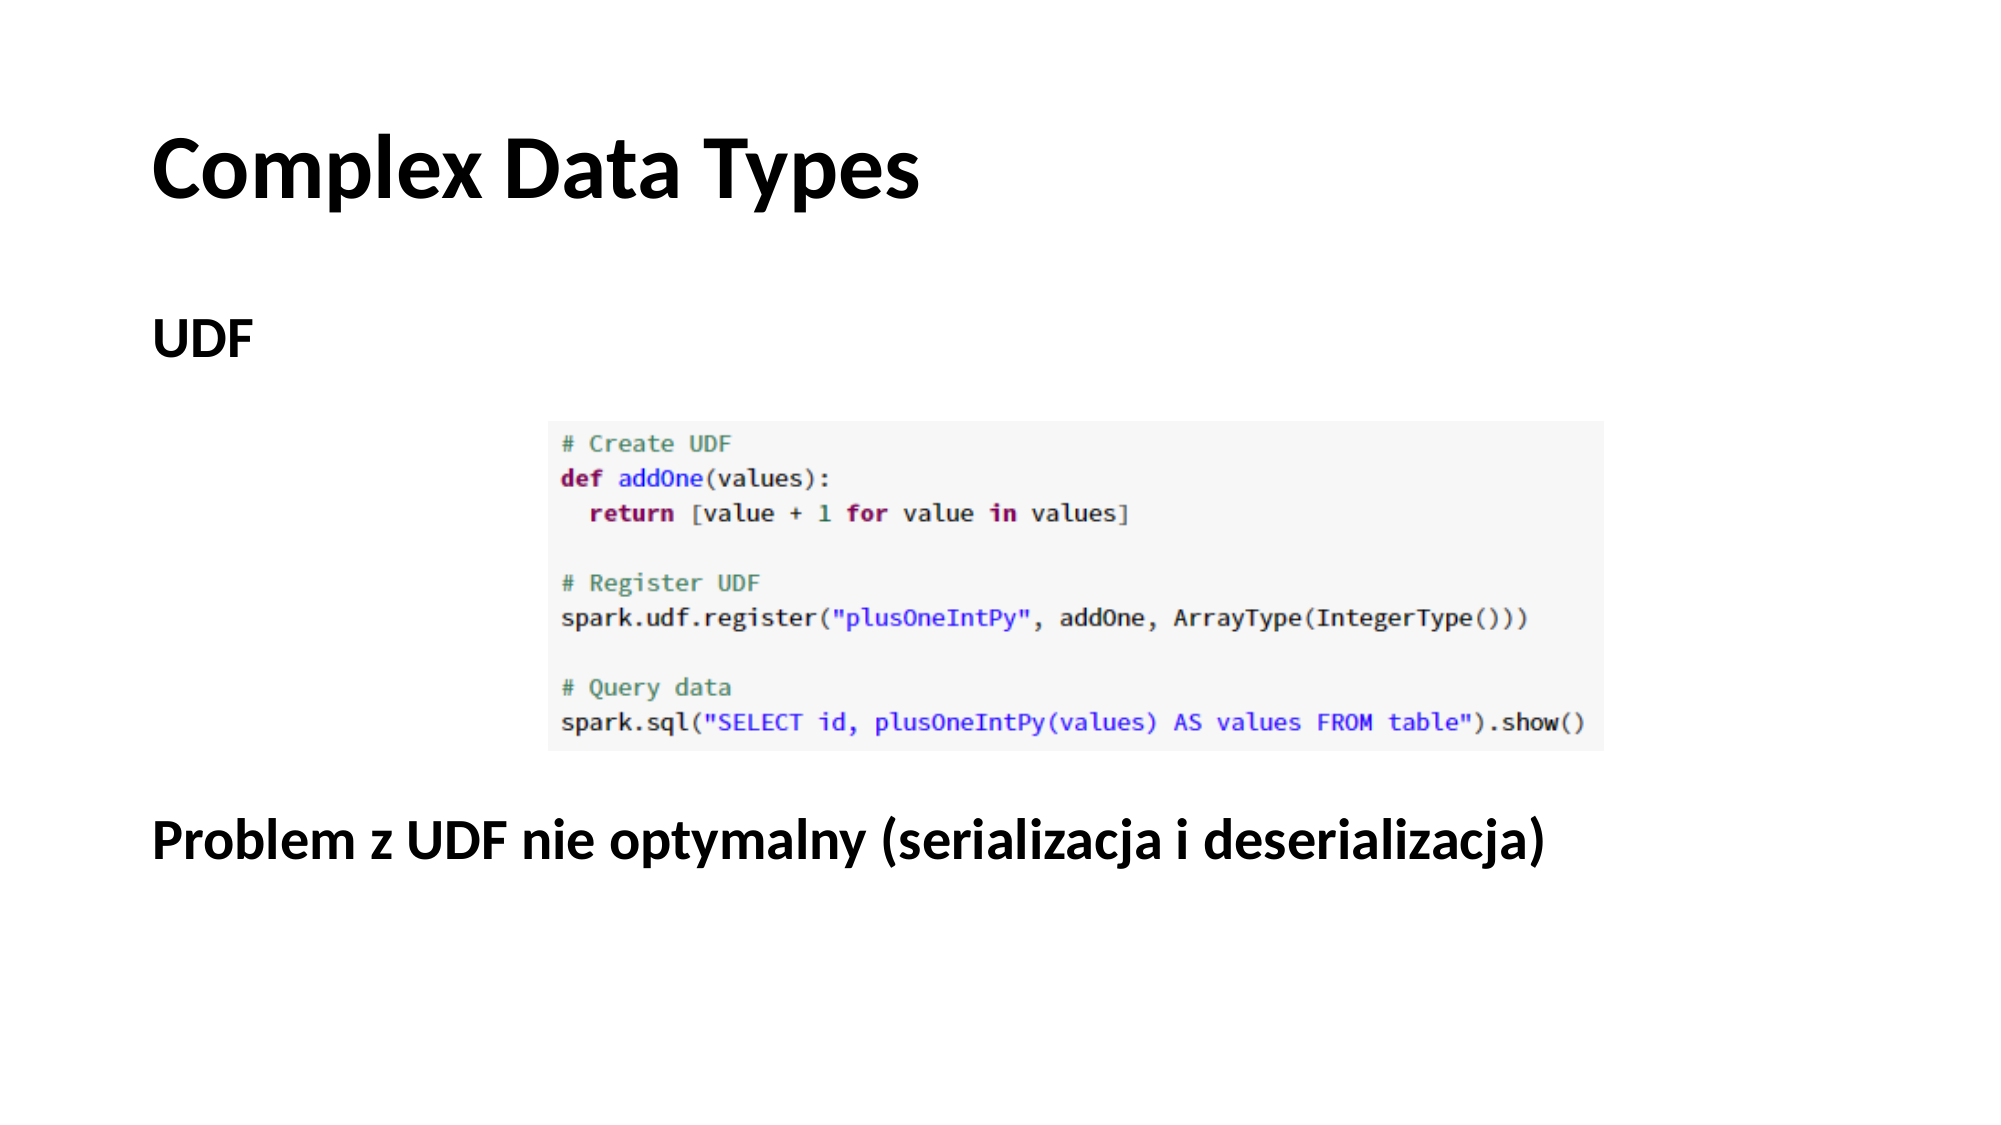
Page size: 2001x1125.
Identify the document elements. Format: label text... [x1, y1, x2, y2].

list UDF Problem z UDF nie optymalny (serializacja i deserializacja) [137, 299, 1863, 1014]
title Complex Data Types [137, 59, 1863, 278]
picture [548, 421, 1604, 751]
